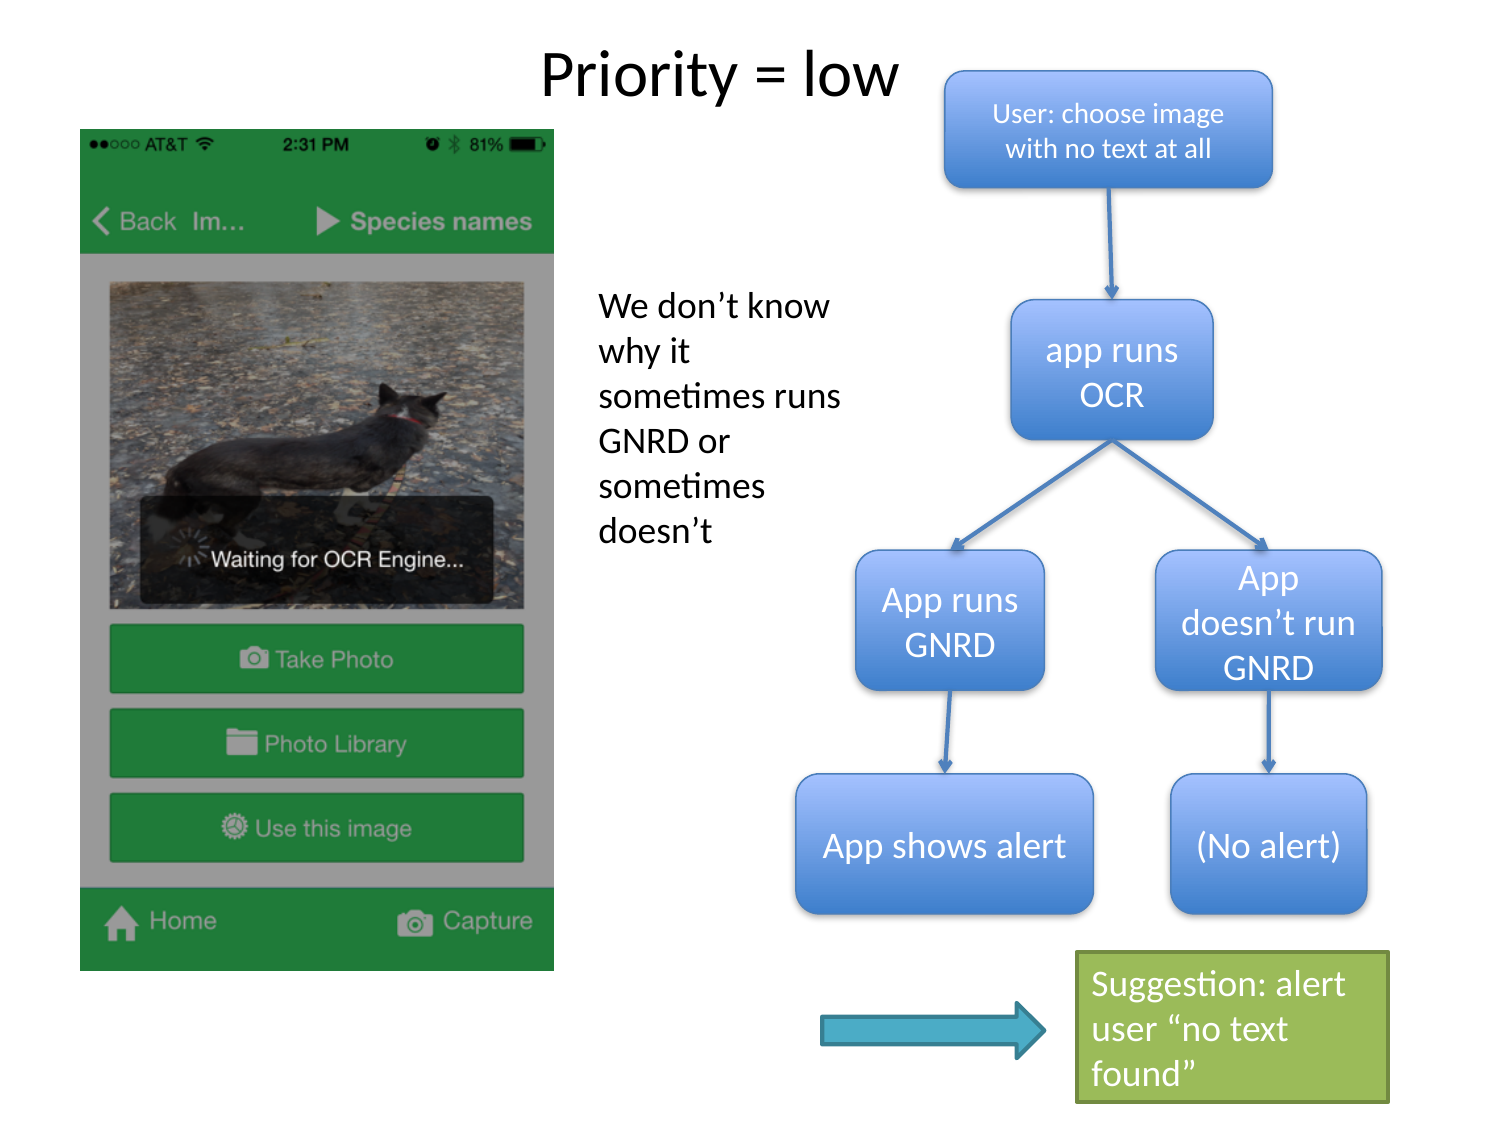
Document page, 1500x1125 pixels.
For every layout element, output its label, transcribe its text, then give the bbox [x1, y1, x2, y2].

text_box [1108, 187, 1113, 300]
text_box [944, 690, 951, 775]
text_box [949, 439, 1110, 551]
text_box App doesn’t run GNRD [1154, 549, 1383, 692]
text_box app runs OCR [1010, 298, 1214, 438]
text_box Suggestion: alert user “no text found” [1075, 950, 1390, 1104]
text_box App shows alert [795, 773, 1095, 915]
picture [80, 129, 555, 971]
text_box [820, 1000, 1047, 1061]
text_box App runs GNRD [855, 549, 1046, 692]
text_box (No alert) [1170, 773, 1368, 915]
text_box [1111, 439, 1270, 551]
text_box Priority = low [525, 22, 916, 118]
text_box User: choose image with no text at all [943, 70, 1274, 189]
text_box We don’t know why it sometimes runs GNRD or sometimes doesn’t [583, 274, 869, 559]
